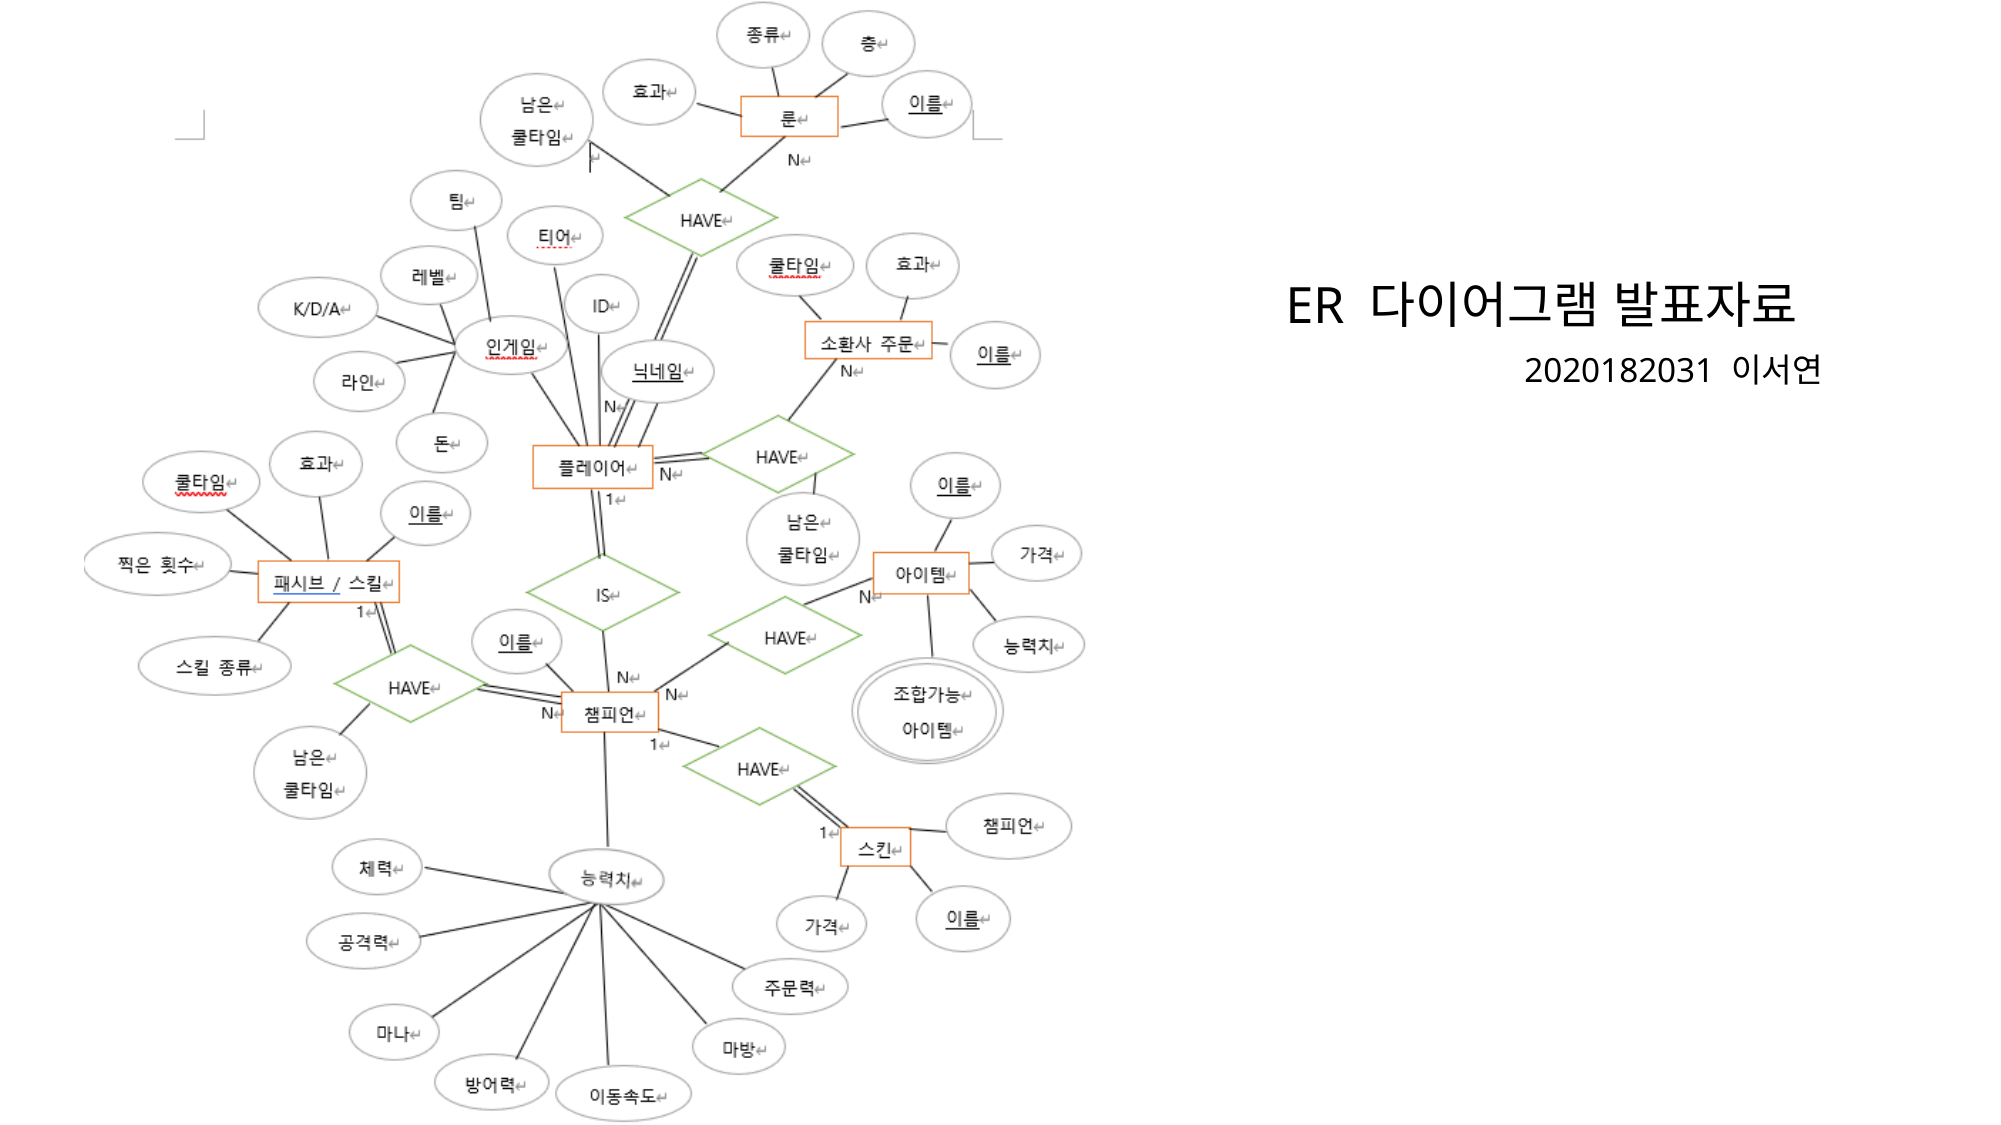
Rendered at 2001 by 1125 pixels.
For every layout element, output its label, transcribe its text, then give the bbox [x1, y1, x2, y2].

picture [84, 0, 1092, 1125]
text_box ER 다이어그램 발표자료 [1270, 265, 1857, 341]
text_box 2020182031 이서연 [1509, 341, 1936, 397]
